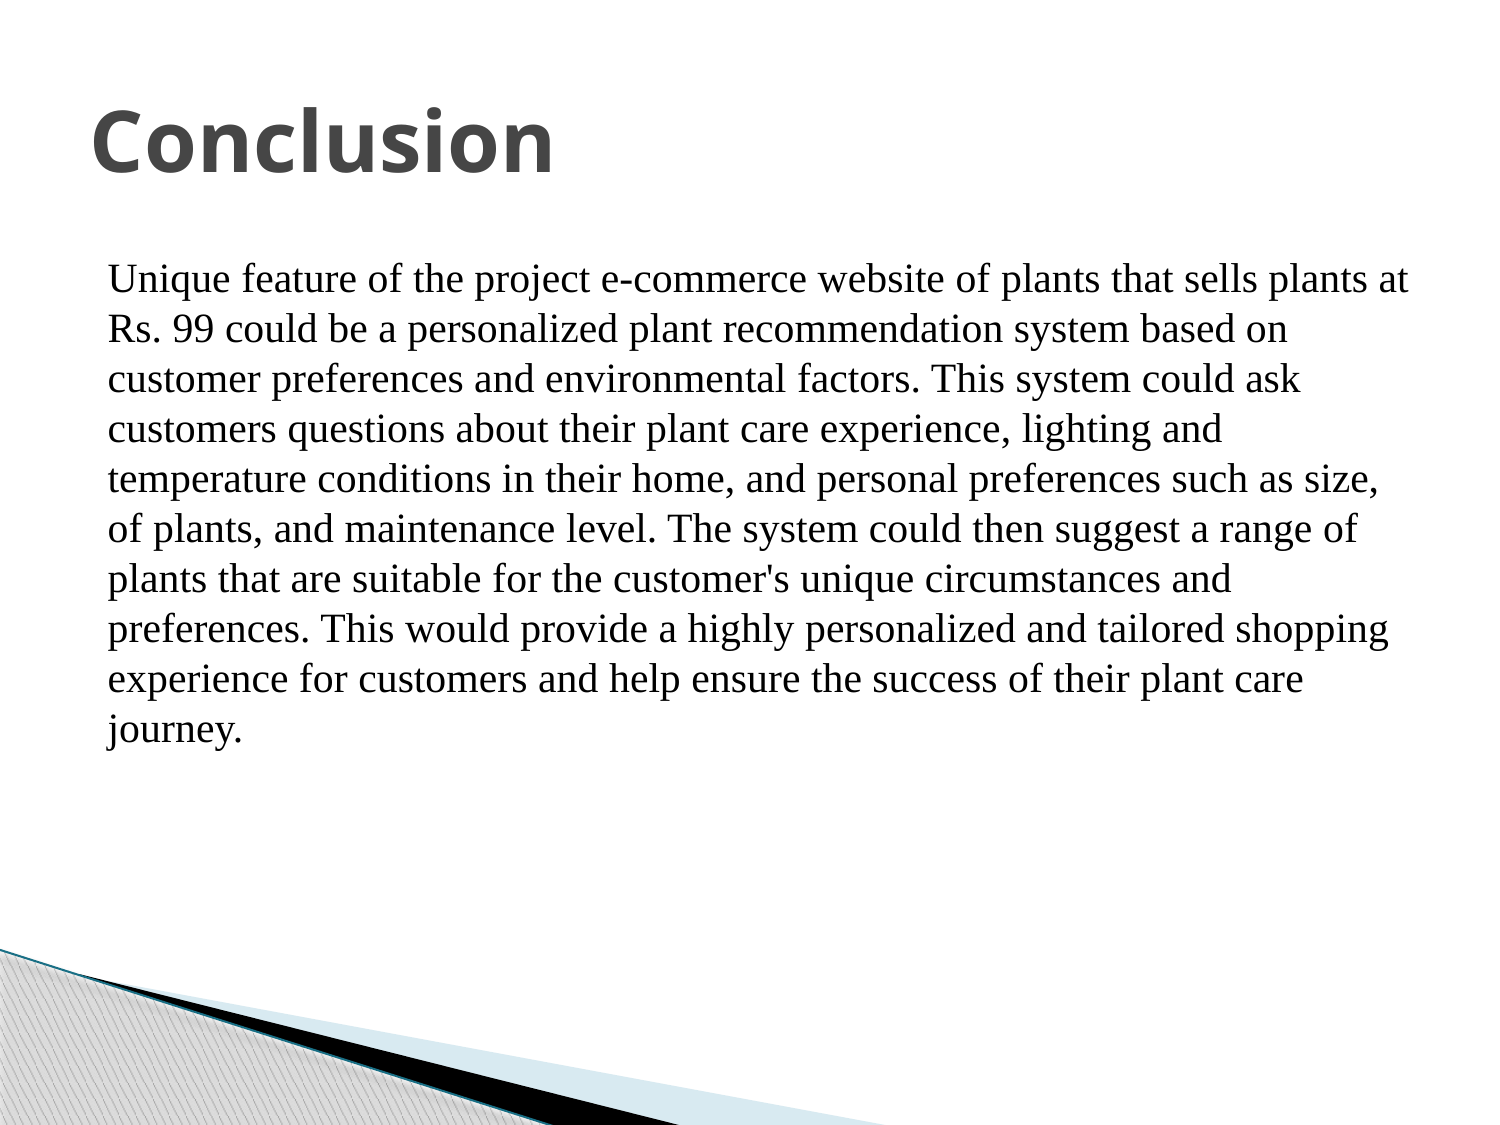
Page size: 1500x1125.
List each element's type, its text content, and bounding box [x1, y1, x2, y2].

list Unique feature of the project e-commerce website of plants that sells plants at Rs. 99 could be a personalized plant recommendation system based on customer preferences and environmental factors. This system could ask customers questions about their plant care experience, lighting and temperature conditions in their home, and personal preferences such as size, of plants, and maintenance level. The system could then suggest a range of plants that are suitable for the customer's unique circumstances and preferences. This would provide a highly personalized and tailored shopping experience for customers and help ensure the success of their plant care journey. [75, 243, 1425, 986]
title Conclusion [75, 45, 1425, 233]
